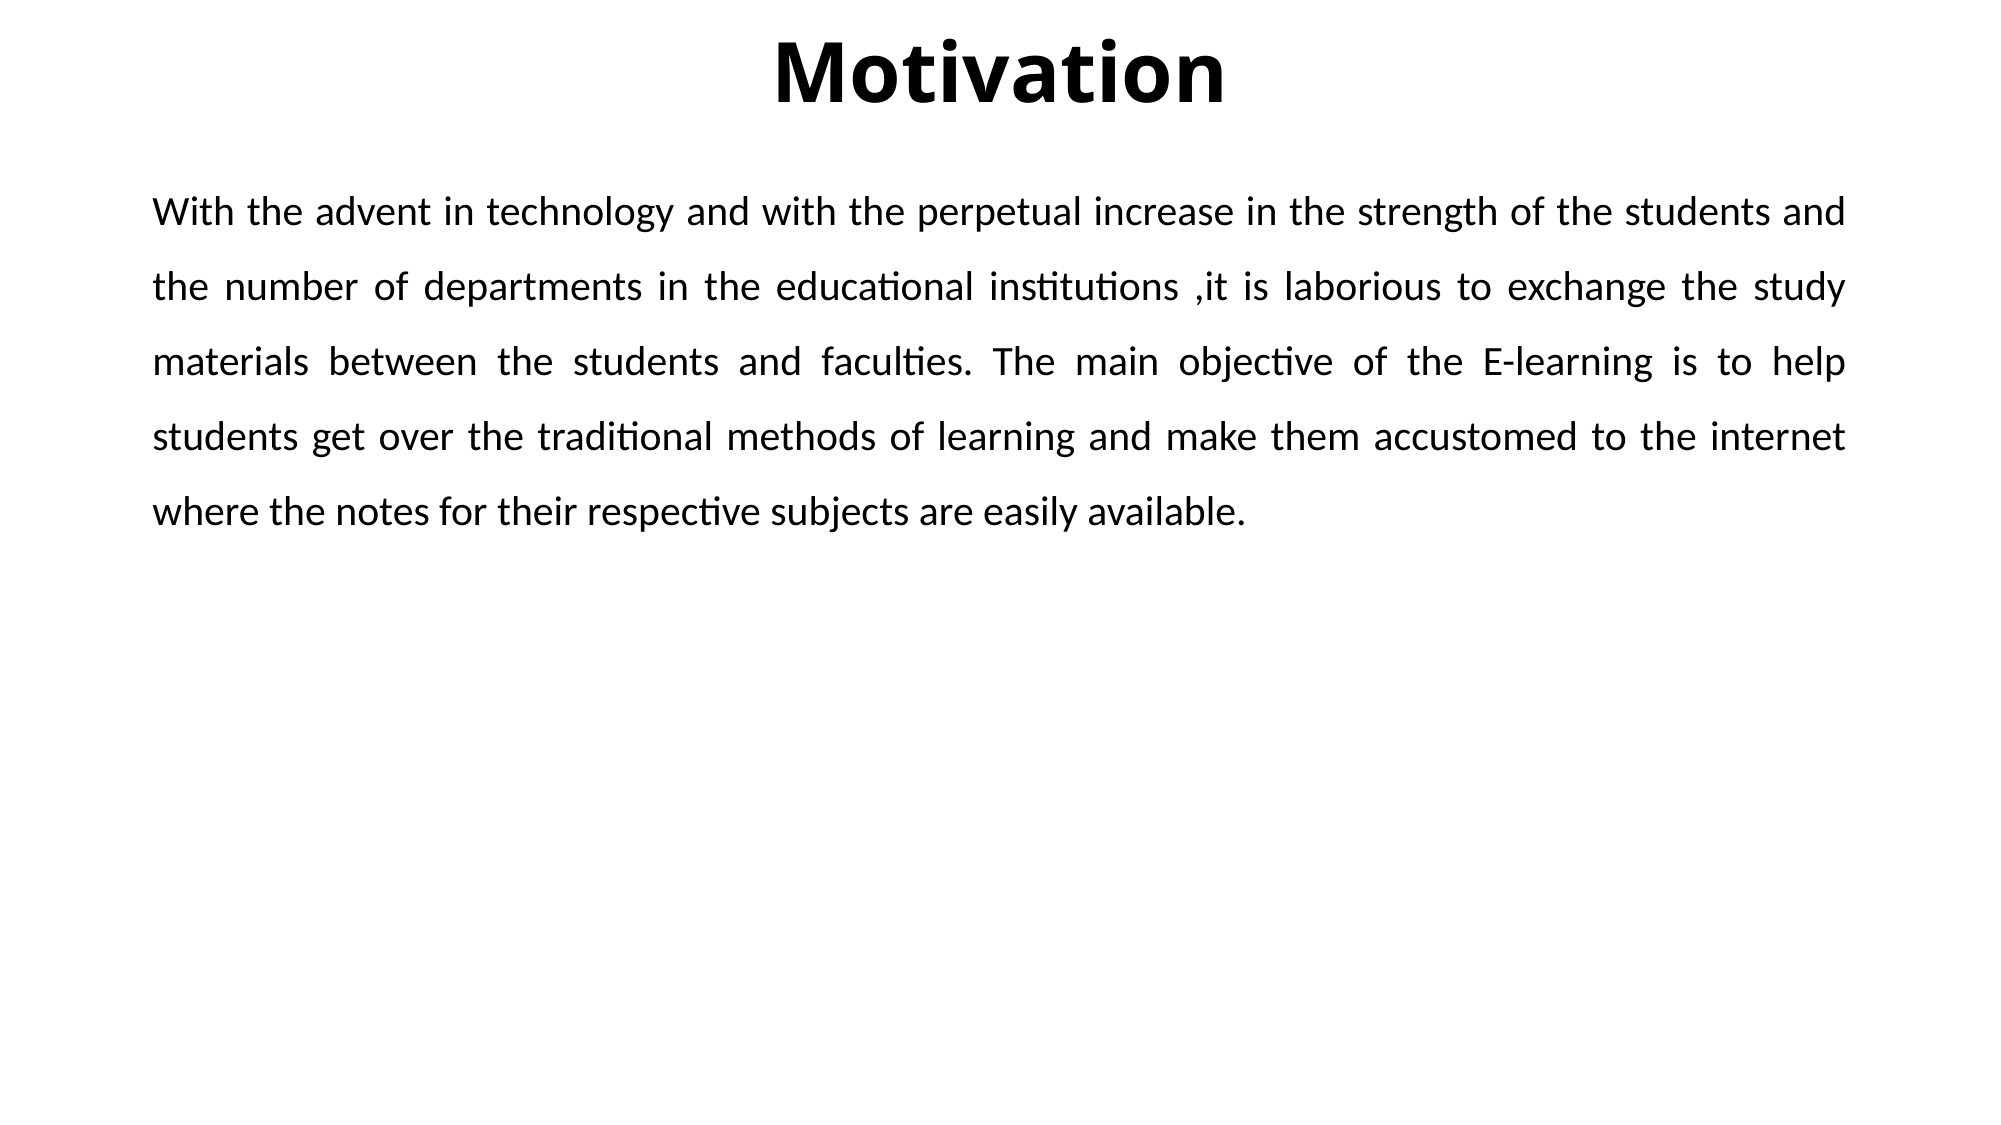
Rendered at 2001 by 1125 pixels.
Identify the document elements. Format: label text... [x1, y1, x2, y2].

list With the advent in technology and with the perpetual increase in the strength of the students and the number of departments in the educational institutions ,it is laborious to exchange the study materials between the students and faculties. The main objective of the E-learning is to help students get over the traditional methods of learning and make them accustomed to the internet where the notes for their respective subjects are easily available. [137, 151, 1863, 1014]
title Motivation [137, 0, 1863, 151]
